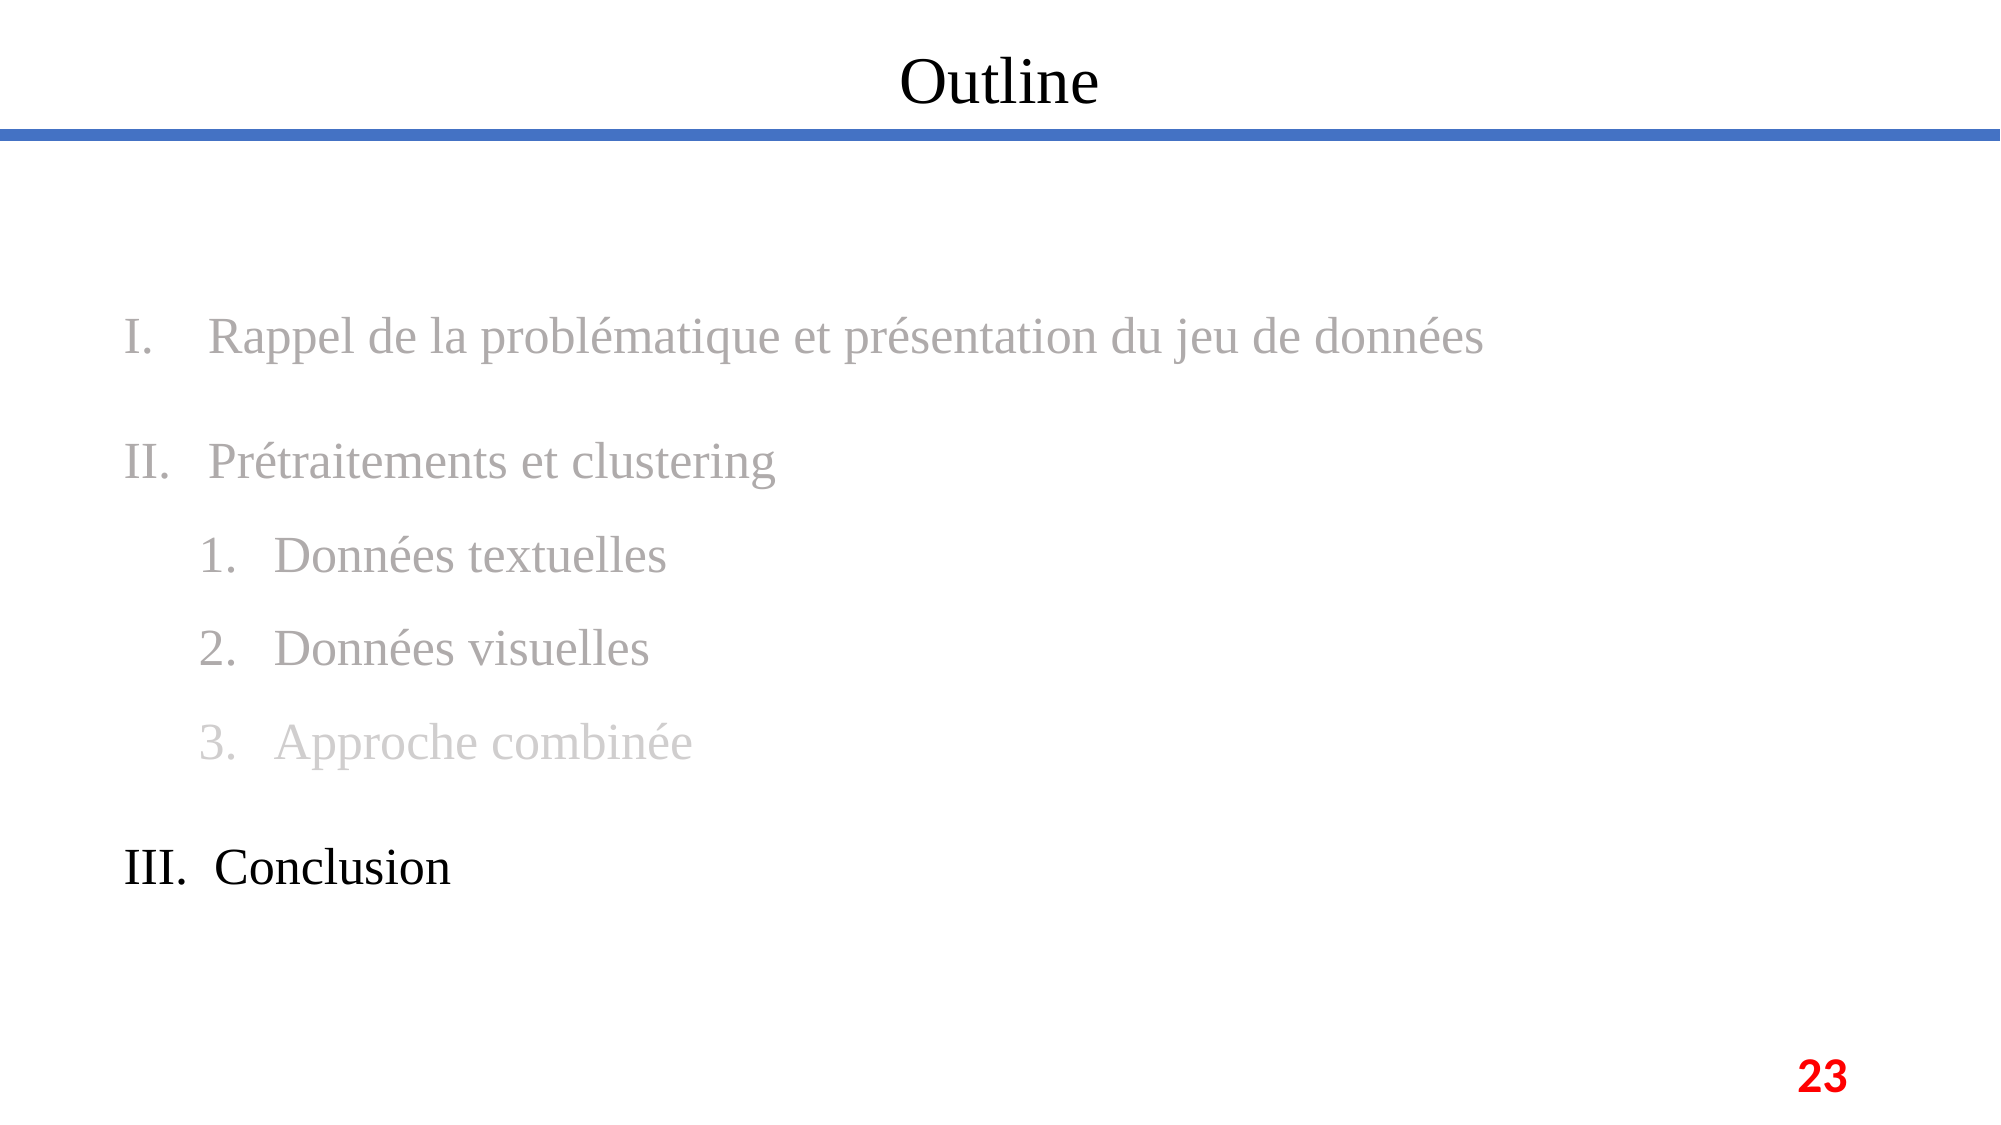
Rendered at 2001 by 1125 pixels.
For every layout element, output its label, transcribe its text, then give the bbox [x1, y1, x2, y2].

text_box Rappel de la problématique et présentation du jeu de données Prétraitements et clustering Données textuelles Données visuelles Approche combinée III. Conclusion [108, 231, 1586, 903]
text_box Outline [0, 29, 2000, 125]
slide_number 23 [1412, 1042, 1863, 1103]
